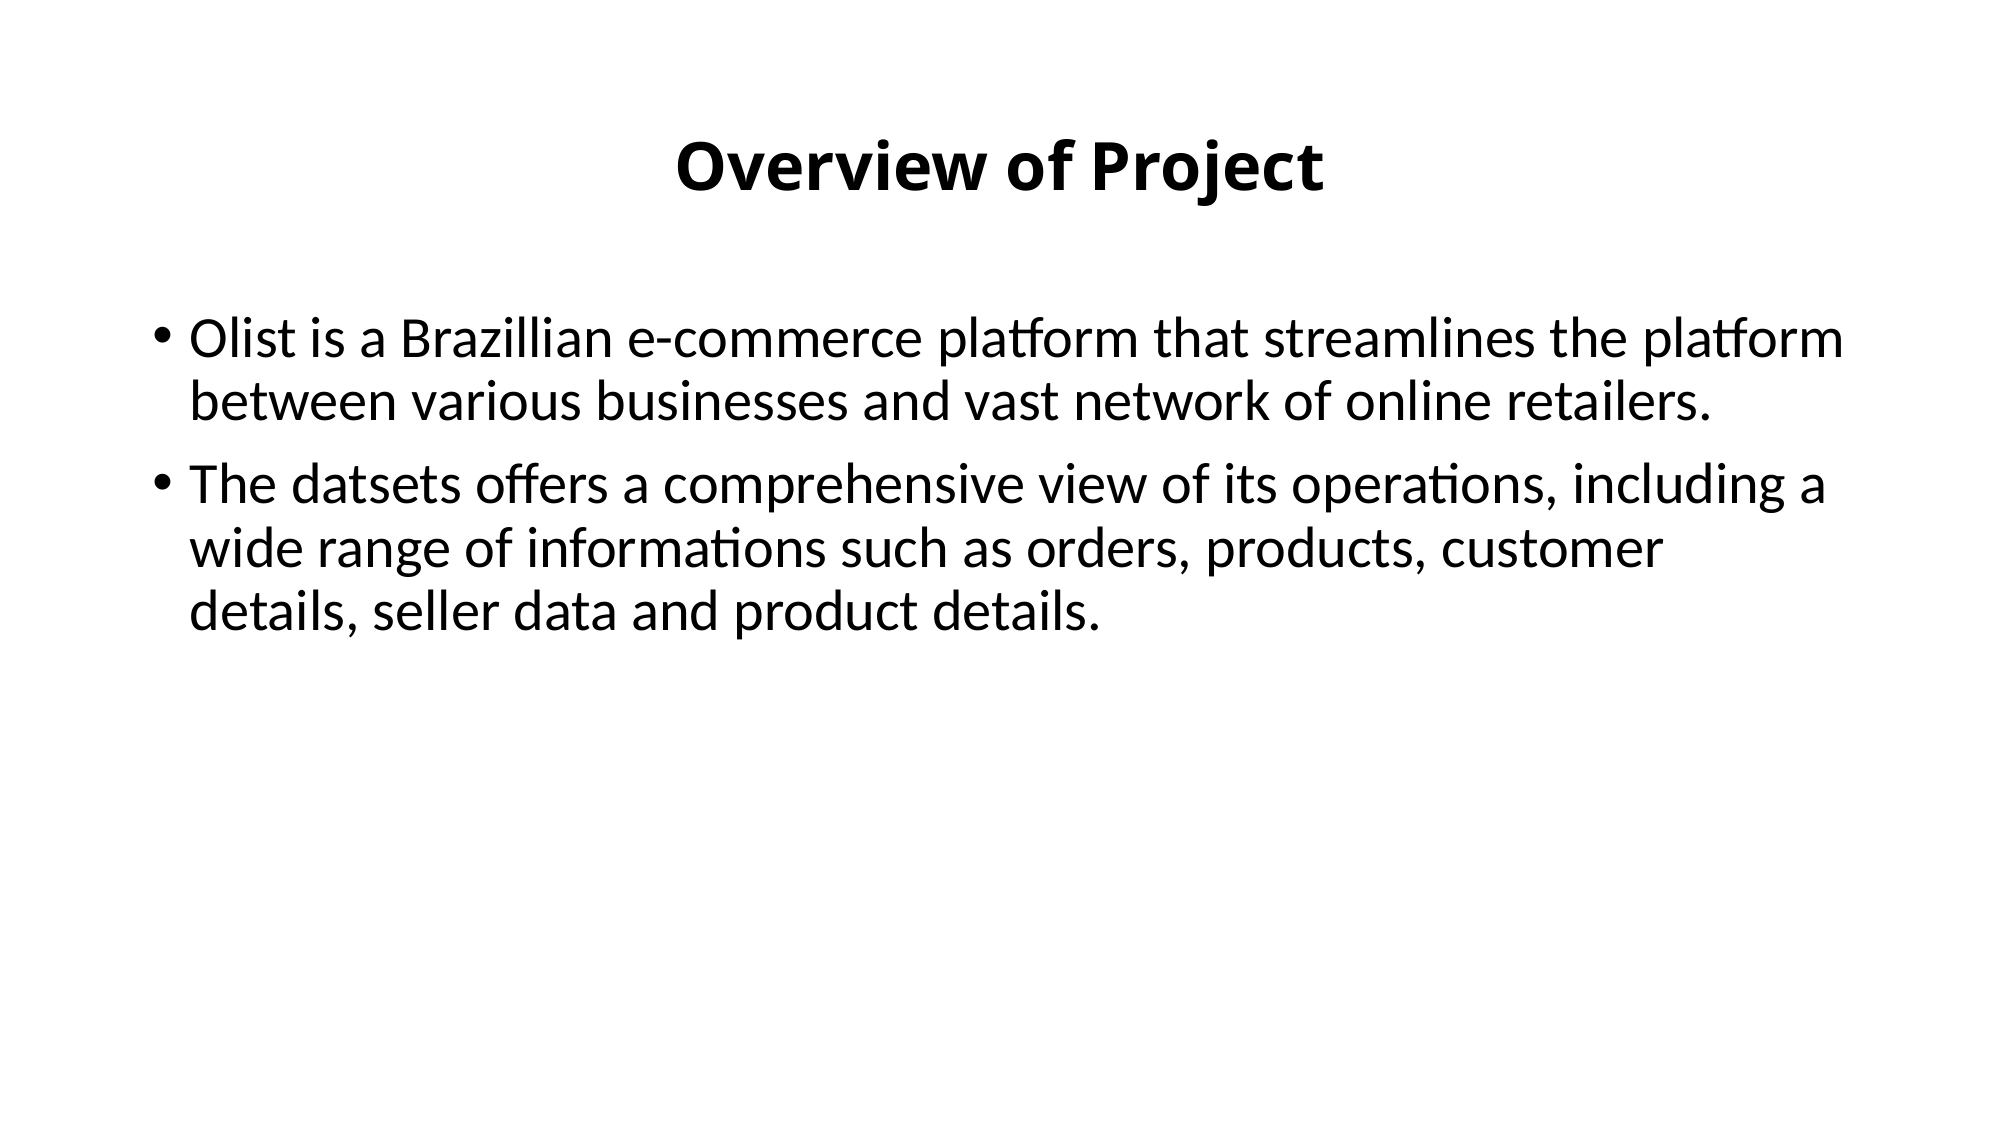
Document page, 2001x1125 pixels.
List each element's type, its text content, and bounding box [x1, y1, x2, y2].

title Overview of Project [137, 59, 1863, 278]
list Olist is a Brazillian e-commerce platform that streamlines the platform between various businesses and vast network of online retailers. The datsets offers a comprehensive view of its operations, including a wide range of informations such as orders, products, customer details, seller data and product details. [137, 299, 1863, 1014]
